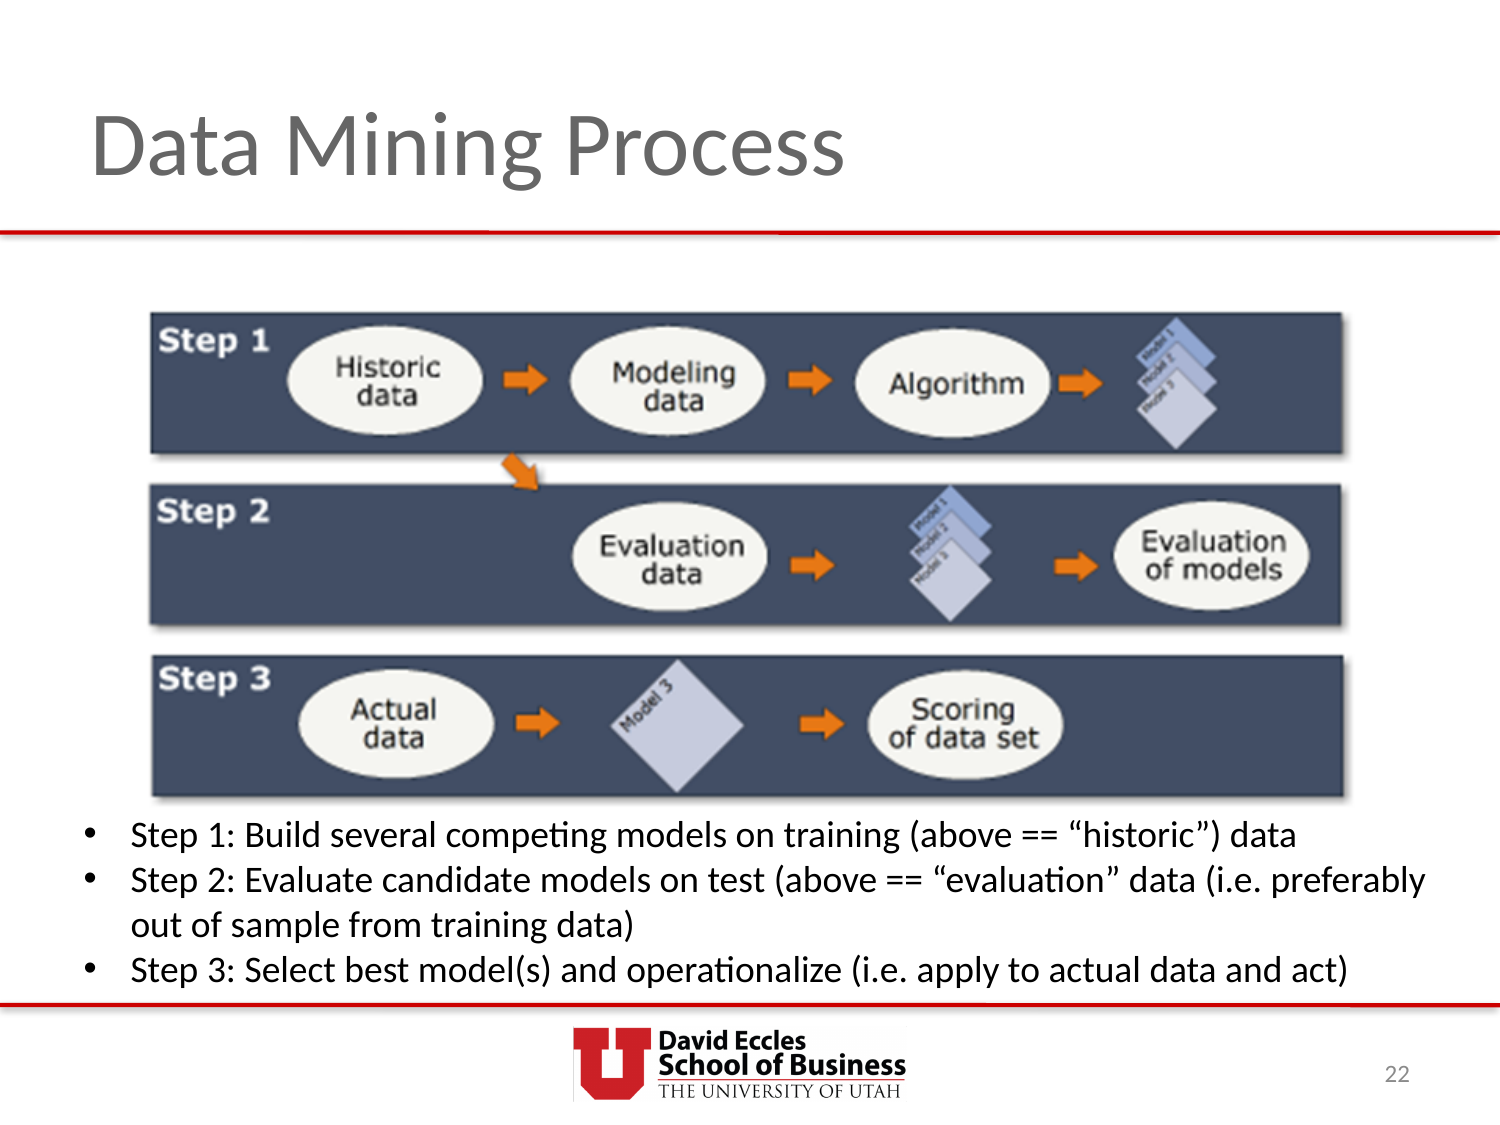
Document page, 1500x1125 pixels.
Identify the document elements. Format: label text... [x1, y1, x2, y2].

picture [141, 306, 1359, 819]
picture [573, 1026, 907, 1102]
title Data Mining Process [75, 45, 1425, 233]
text_box Step 1: Build several competing models on training (above == “historic”) data Step 2: Evaluate candidate models on test (above == “evaluation” data (i.e. preferably out of sample from training data) Step 3: Select best model(s) and operationalize (i.e. apply to actual data and act) [69, 802, 1472, 998]
slide_number 22 [1074, 1042, 1425, 1103]
